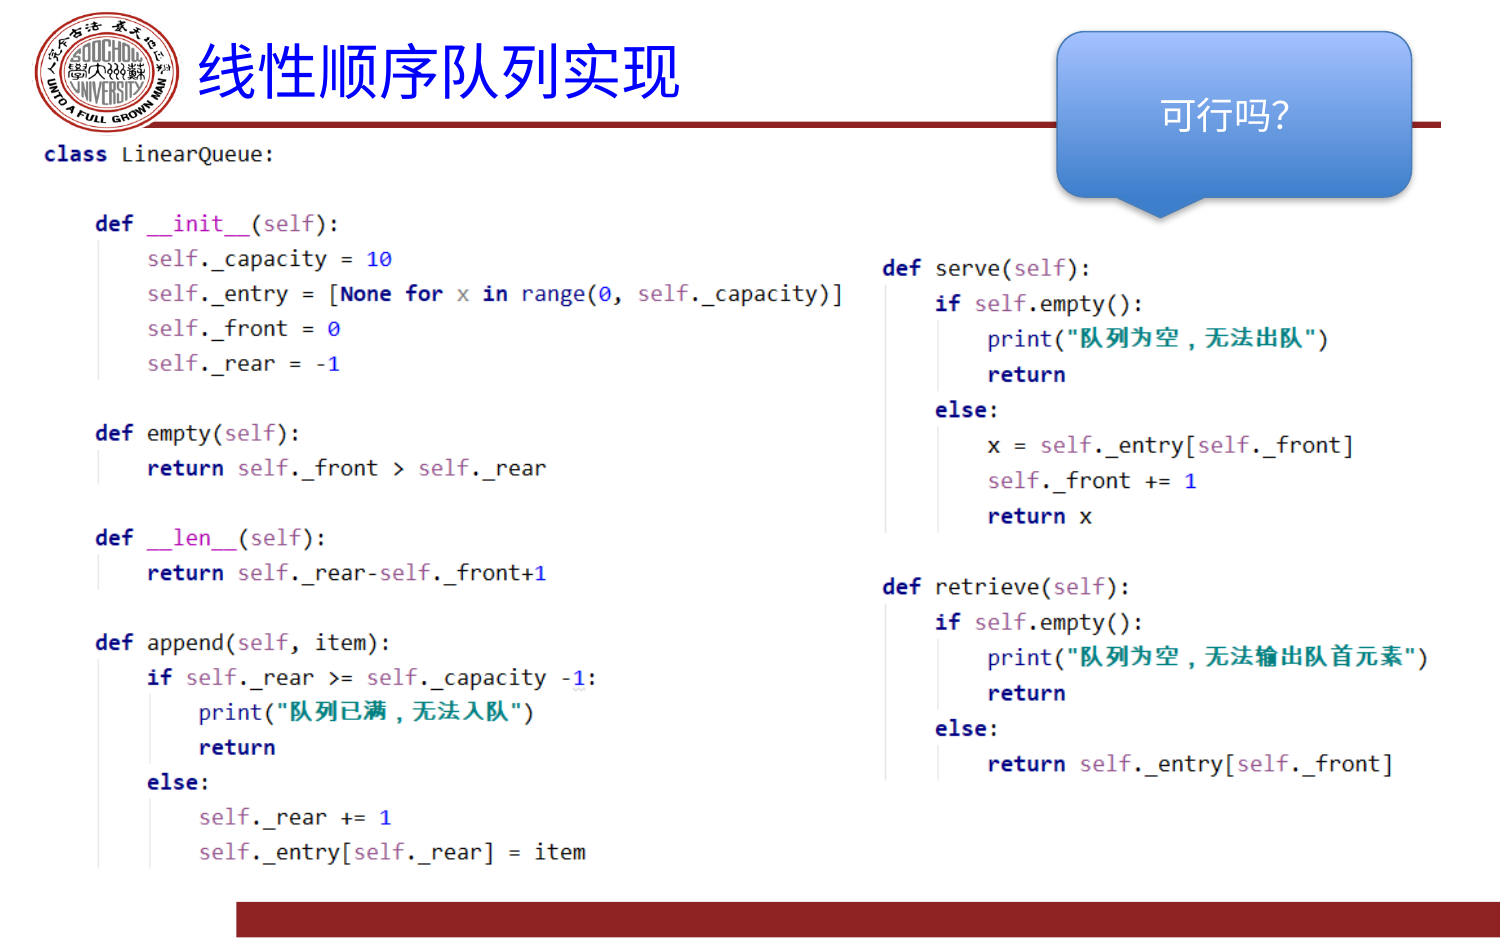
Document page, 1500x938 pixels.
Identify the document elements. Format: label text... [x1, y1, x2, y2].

text_box 可行吗？ [1056, 30, 1413, 219]
picture [30, 8, 184, 136]
title 线性顺序队列实现 [181, 25, 1441, 115]
picture [41, 137, 1500, 879]
